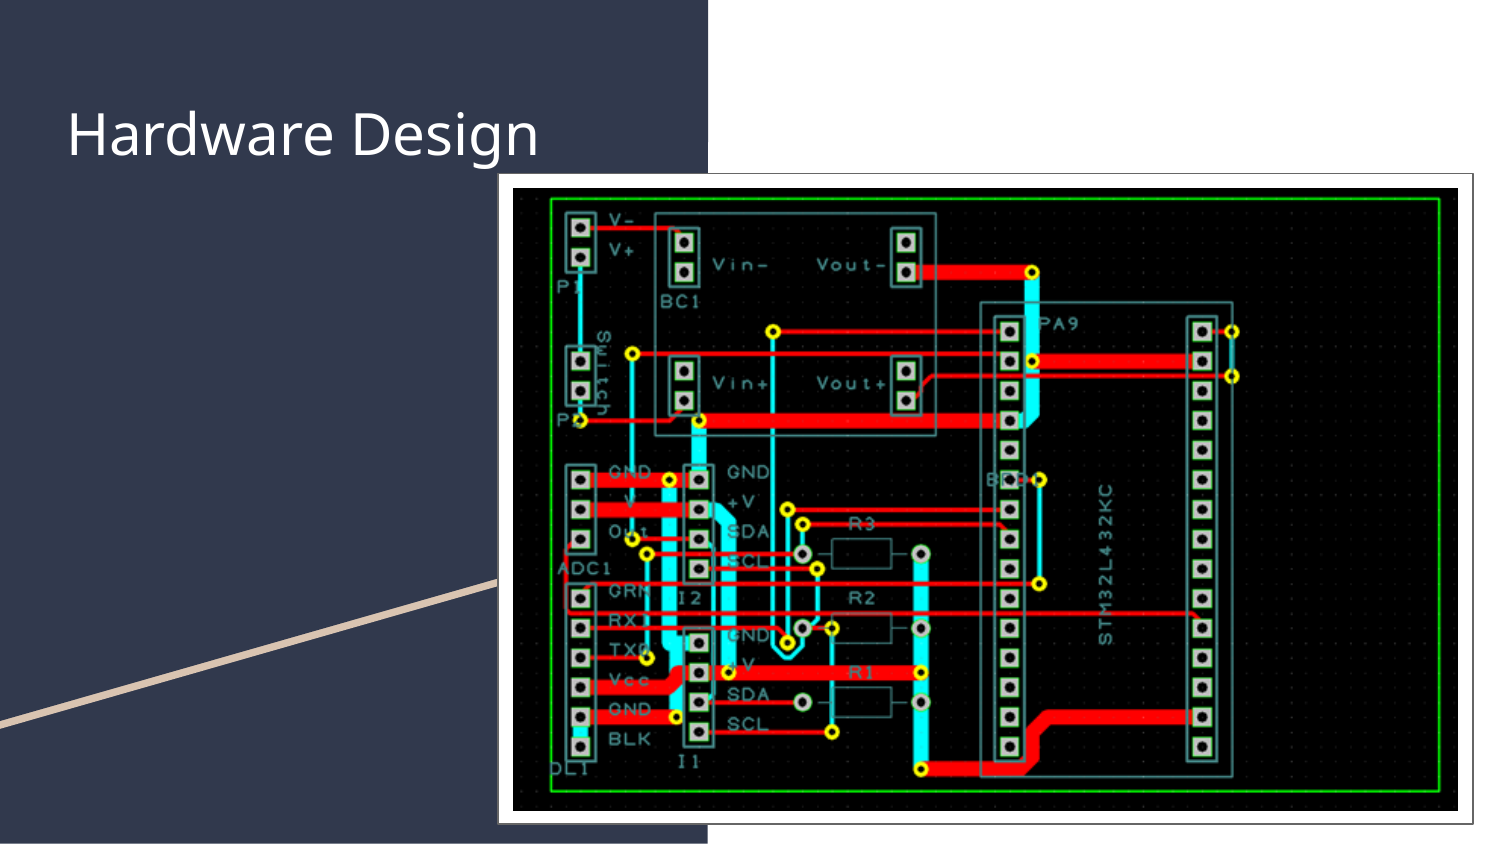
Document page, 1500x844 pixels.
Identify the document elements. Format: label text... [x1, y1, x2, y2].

picture [513, 188, 1458, 811]
title Hardware Design [51, 82, 660, 494]
text_box [498, 173, 1473, 824]
